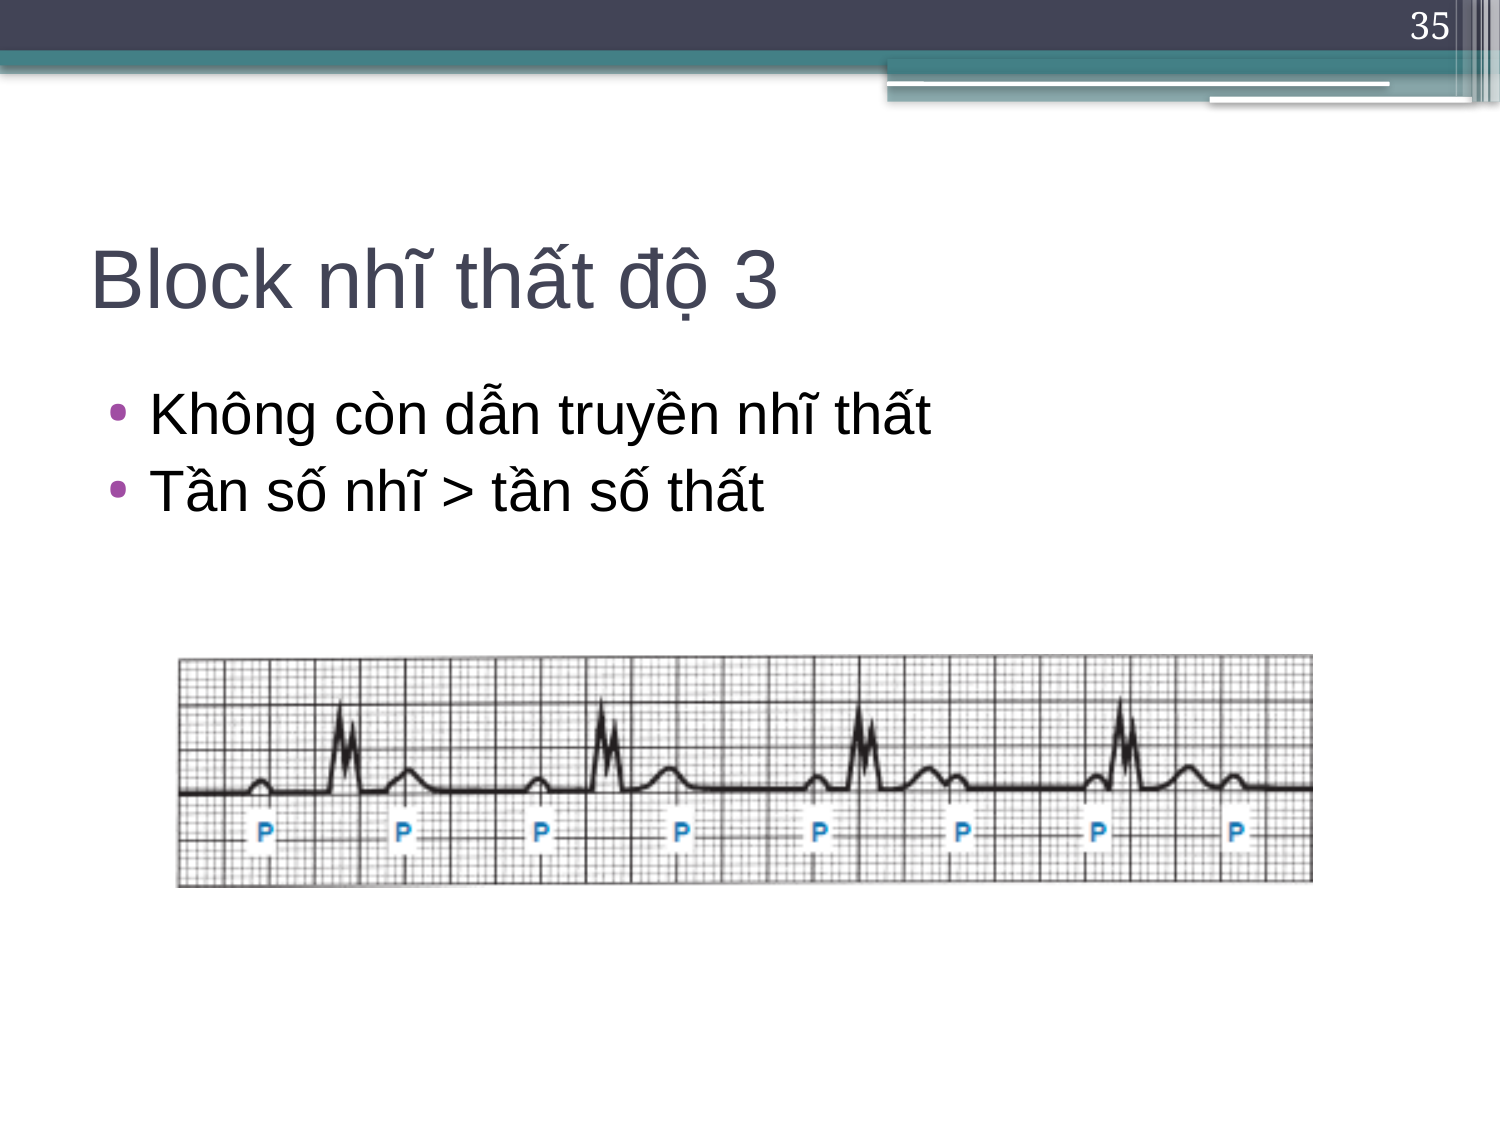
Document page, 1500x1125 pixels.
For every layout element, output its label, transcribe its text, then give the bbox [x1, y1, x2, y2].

list Không còn dẫn truyền nhĩ thất Tần số nhĩ > tần số thất [75, 368, 1425, 1079]
slide_number 35 [1341, 0, 1466, 61]
title Block nhĩ thất độ 3 [75, 187, 1425, 363]
picture [174, 654, 1313, 888]
